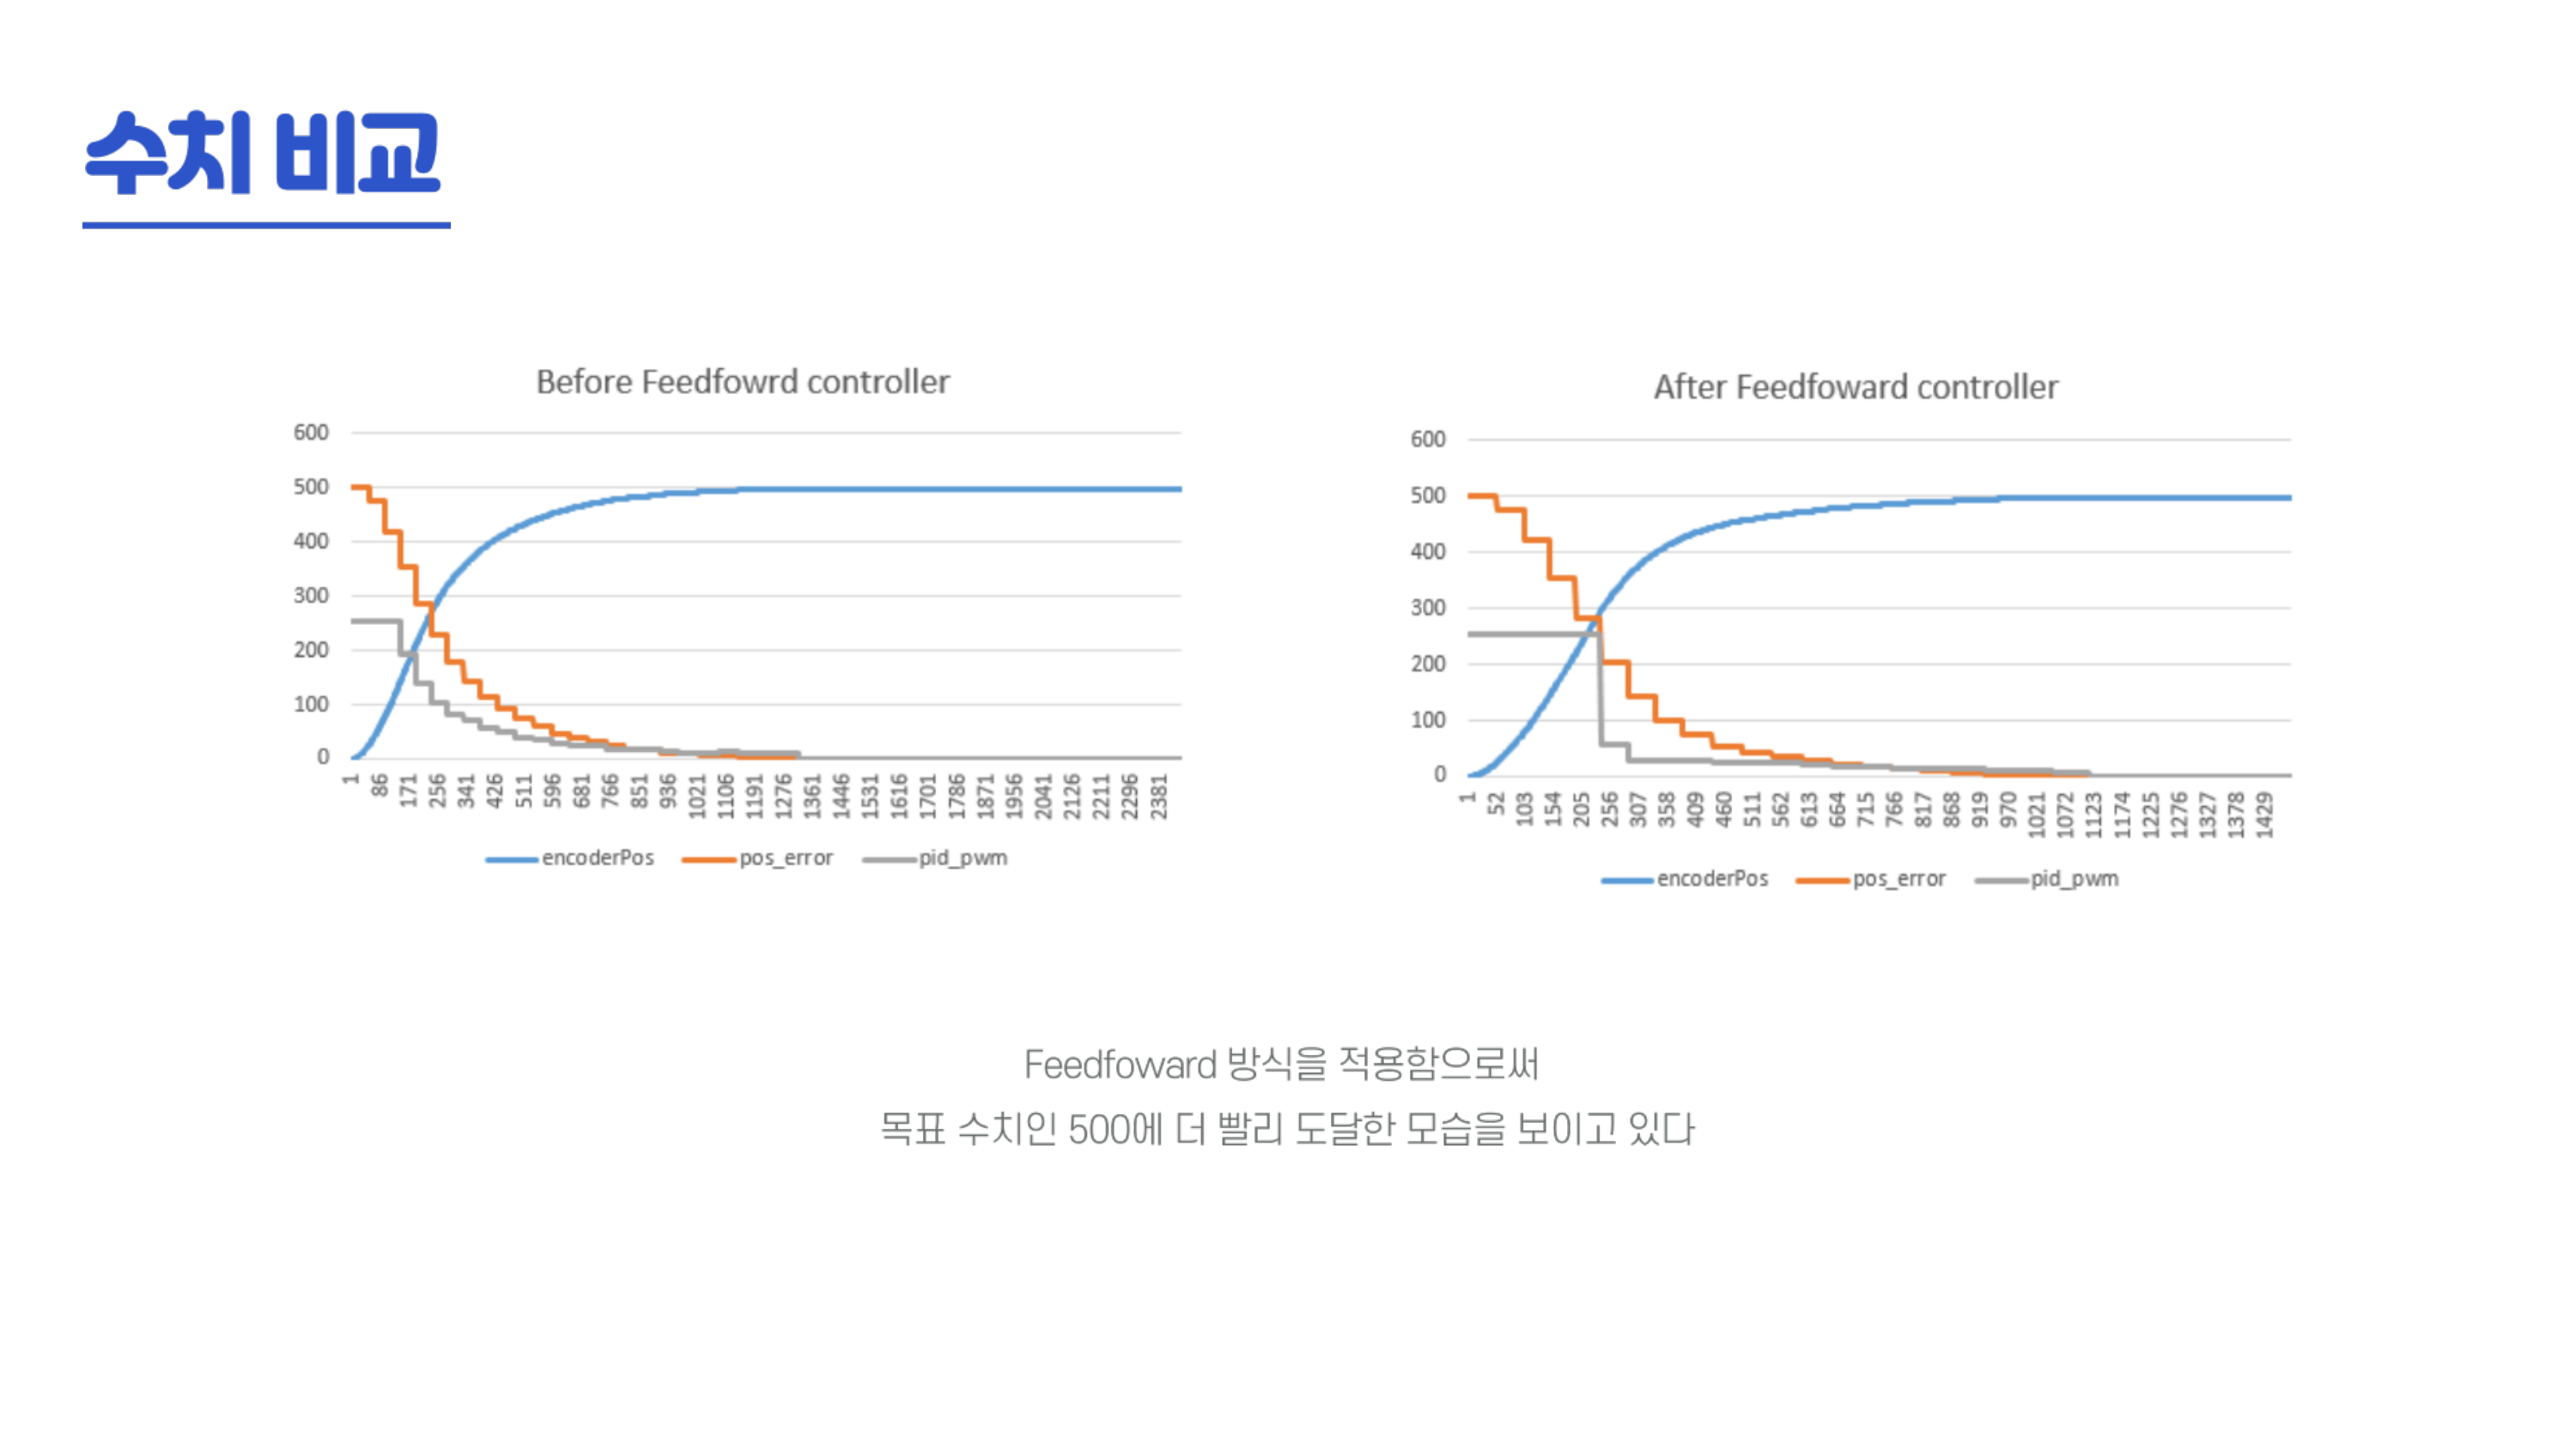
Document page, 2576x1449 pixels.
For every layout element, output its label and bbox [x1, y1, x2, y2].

picture [759, 1033, 1714, 1166]
text_box [1400, 347, 2314, 908]
text_box [284, 347, 1198, 896]
text_box [82, 213, 451, 239]
picture [70, 79, 483, 236]
